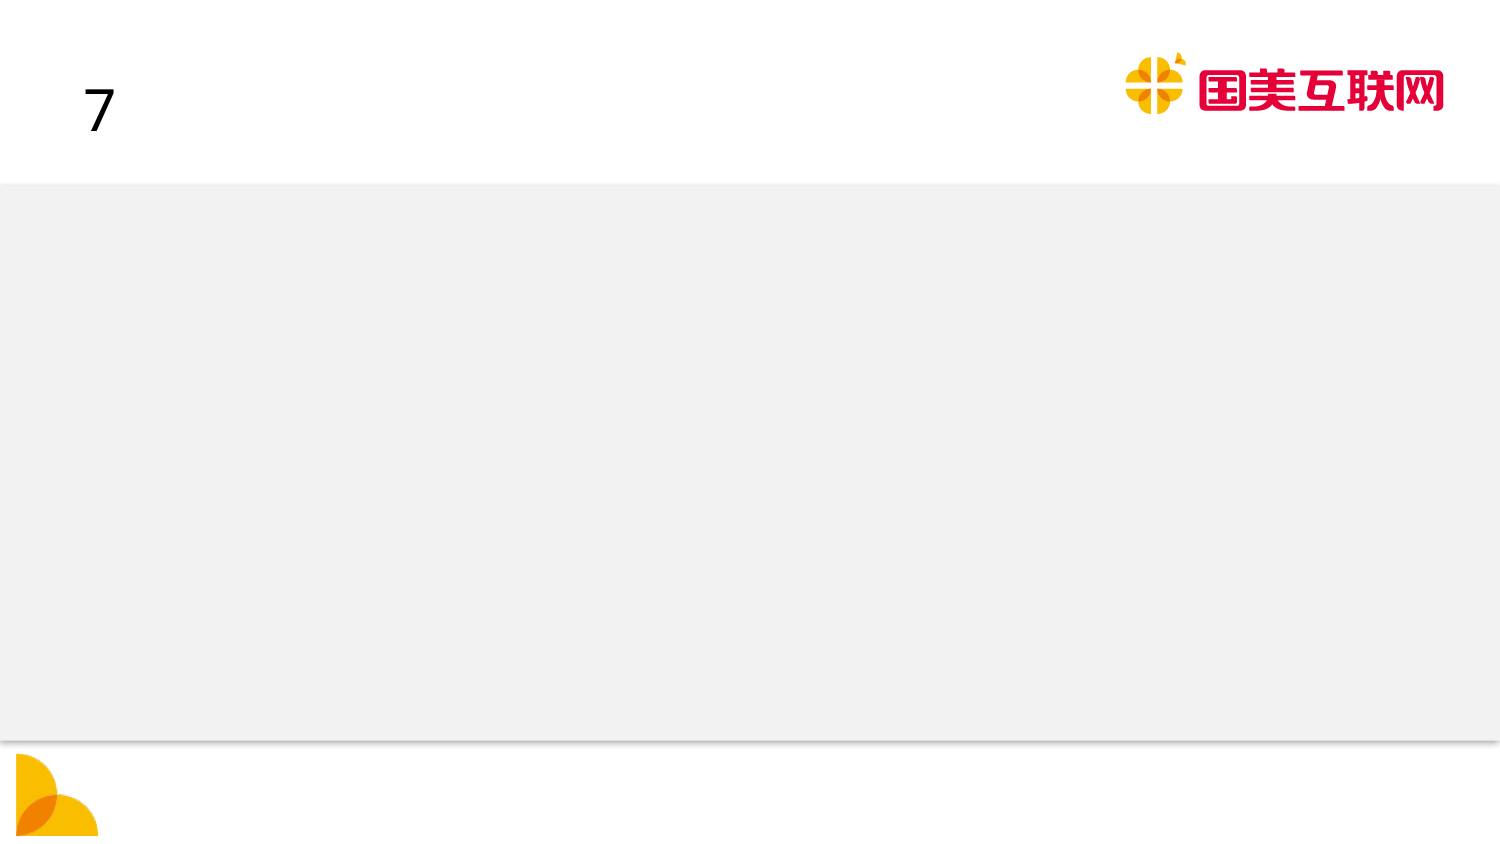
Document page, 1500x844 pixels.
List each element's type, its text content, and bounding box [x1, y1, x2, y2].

picture [1419, 43, 1465, 128]
picture [0, 740, 113, 836]
title 7 [68, 37, 1419, 179]
